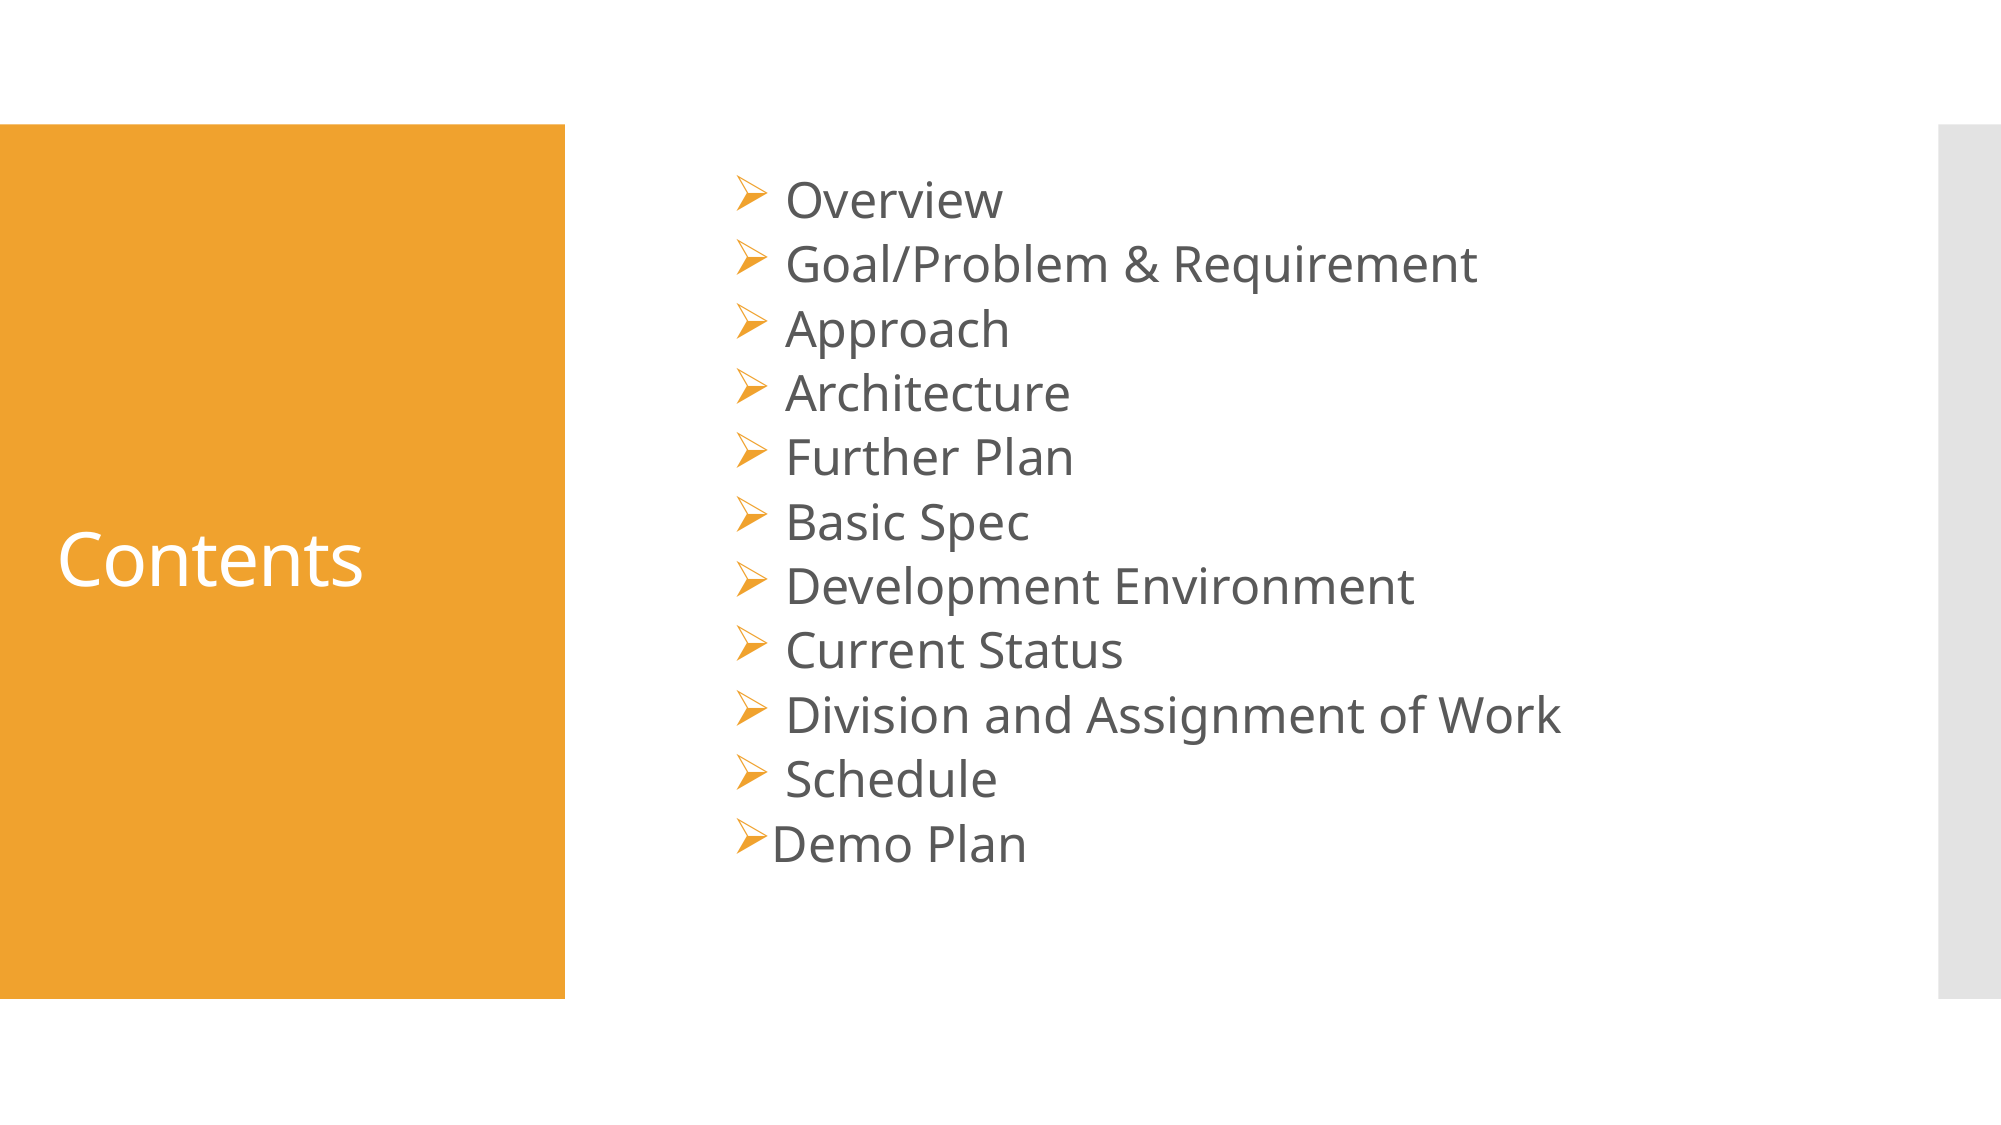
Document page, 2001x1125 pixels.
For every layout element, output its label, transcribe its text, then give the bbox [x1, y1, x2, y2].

title Contents [41, 184, 525, 940]
list Overview Goal/Problem & Requirement Approach Architecture Further Plan Basic Spec Development Environment Current Status Division and Assignment of Work Schedule Demo Plan [634, 141, 1835, 982]
